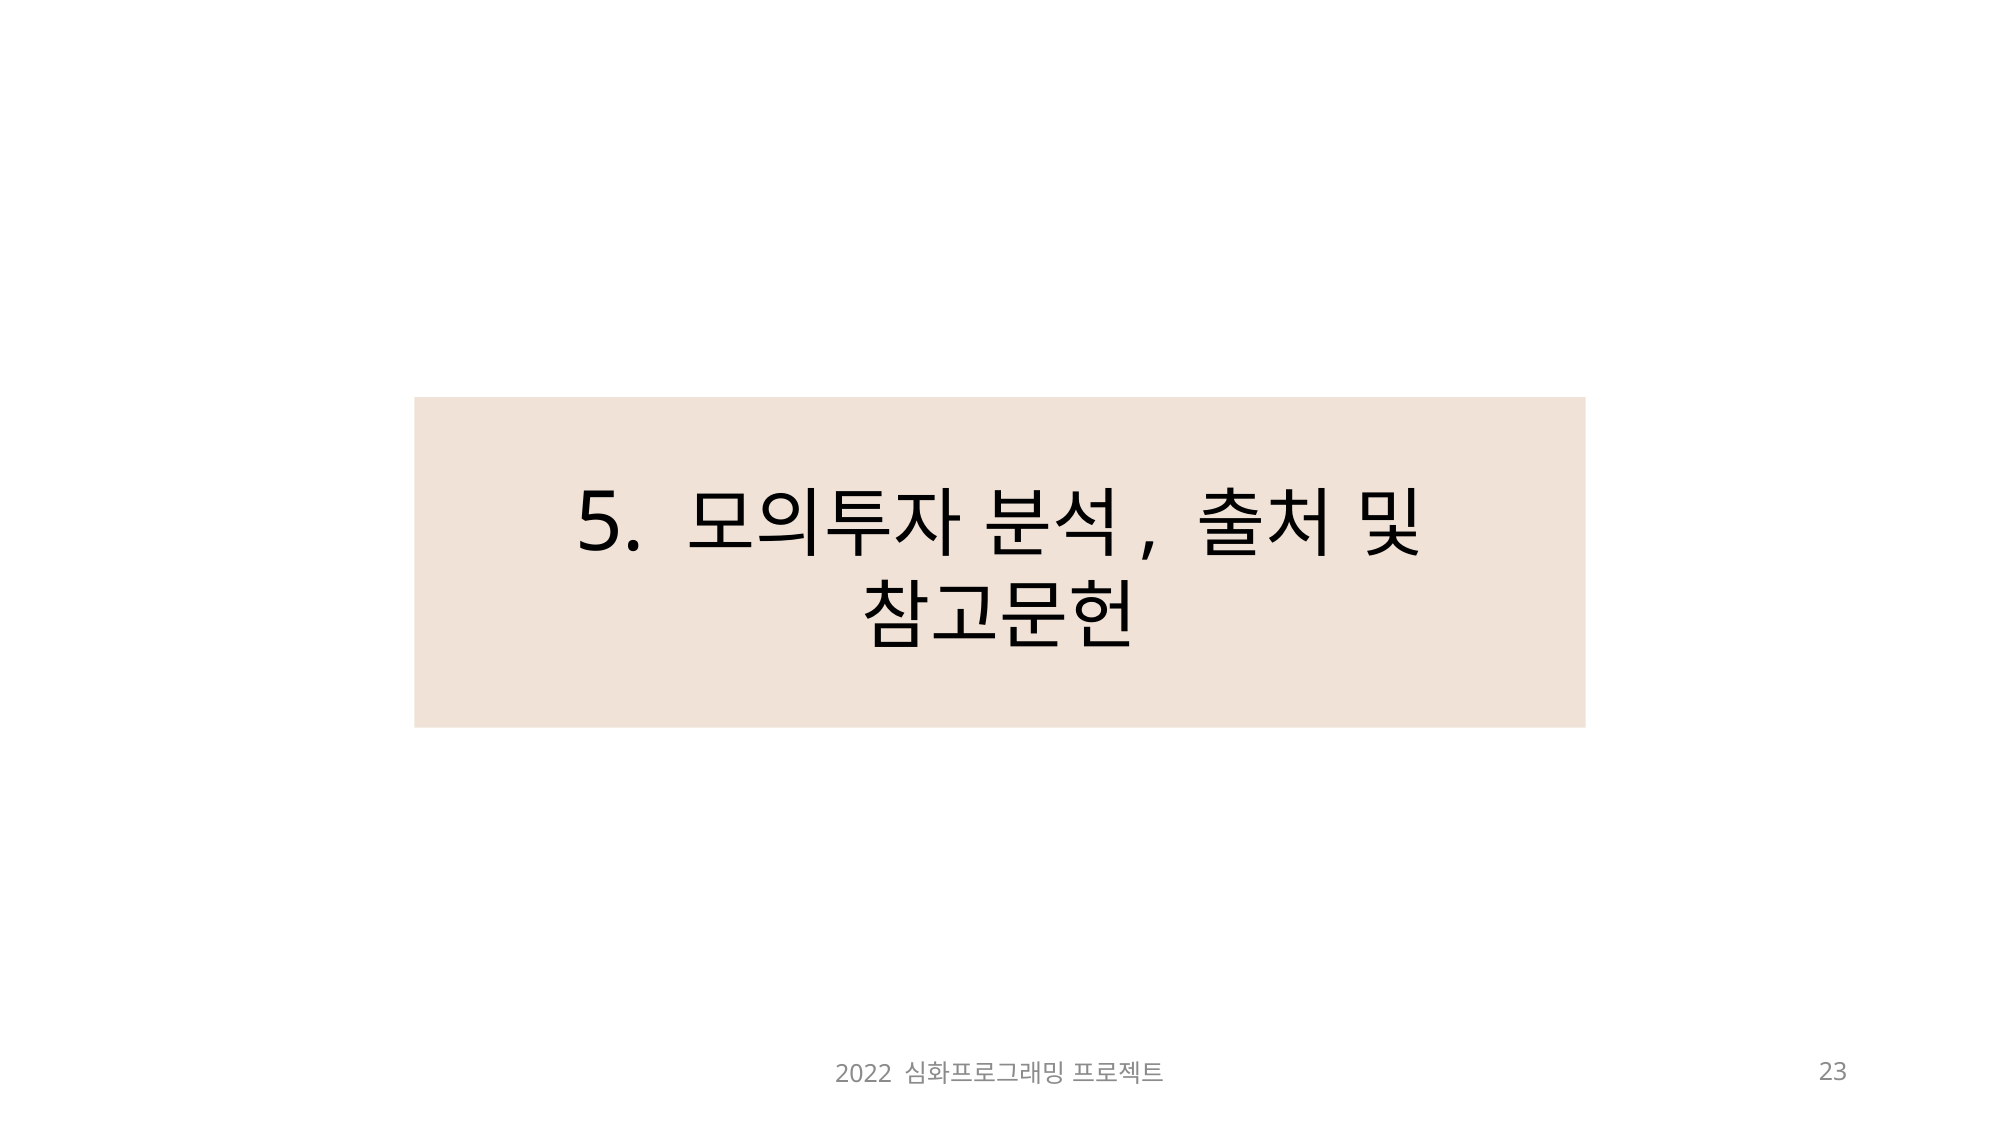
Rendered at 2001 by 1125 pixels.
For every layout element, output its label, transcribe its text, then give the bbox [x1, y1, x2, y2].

text_box 5. 모의투자 분석, 출처 및 참고문헌 [413, 396, 1587, 729]
footer 2022 심화프로그래밍 프로젝트 [662, 1042, 1338, 1103]
slide_number 23 [1412, 1042, 1863, 1103]
